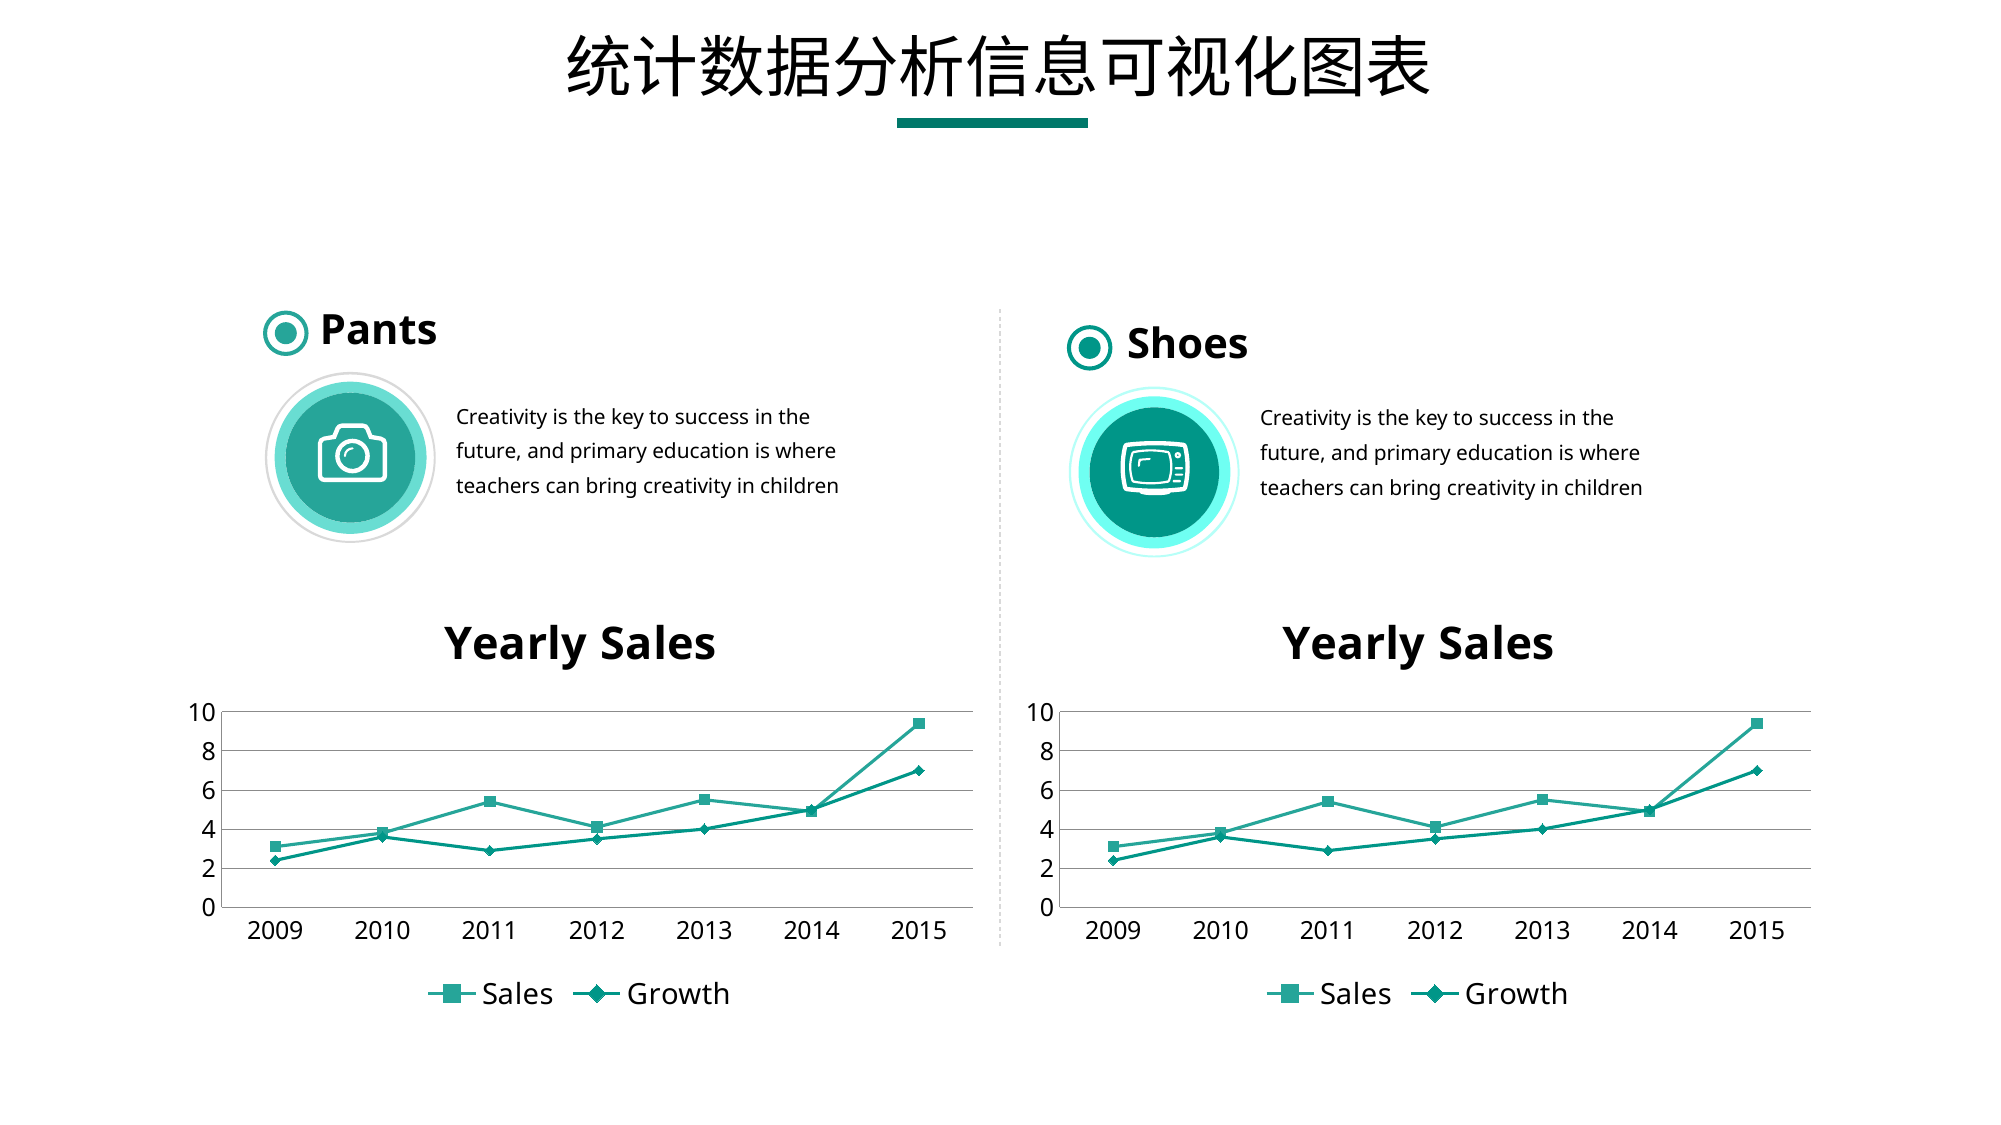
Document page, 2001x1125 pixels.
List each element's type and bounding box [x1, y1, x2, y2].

text_box [259, 298, 859, 545]
text_box [1063, 313, 1663, 560]
chart [1009, 581, 1828, 1020]
chart [171, 581, 989, 1020]
